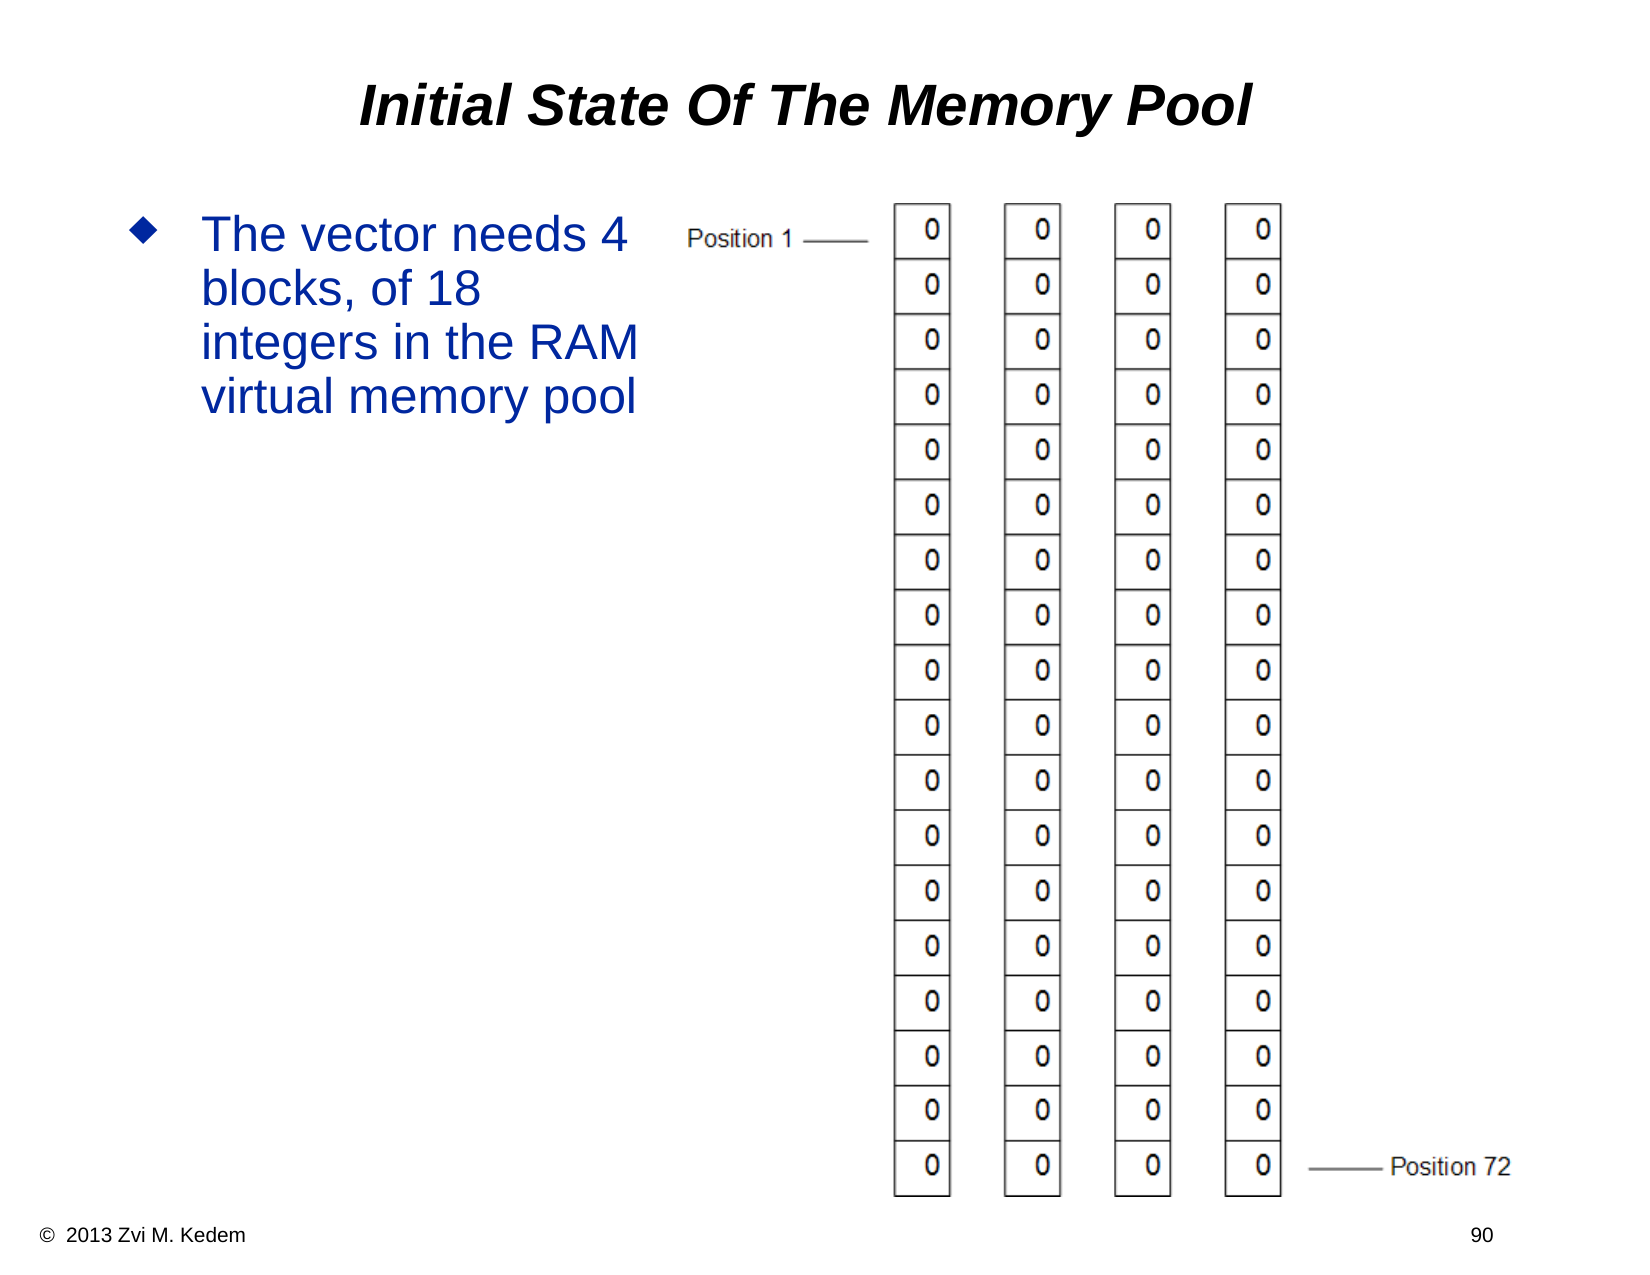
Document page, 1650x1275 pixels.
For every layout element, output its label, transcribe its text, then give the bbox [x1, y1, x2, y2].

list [687, 203, 1513, 1197]
title Initial State Of The Memory Pool [111, 36, 1501, 176]
list The vector needs 4 blocks, of 18 integers in the RAM virtual memory pool [111, 199, 663, 1201]
